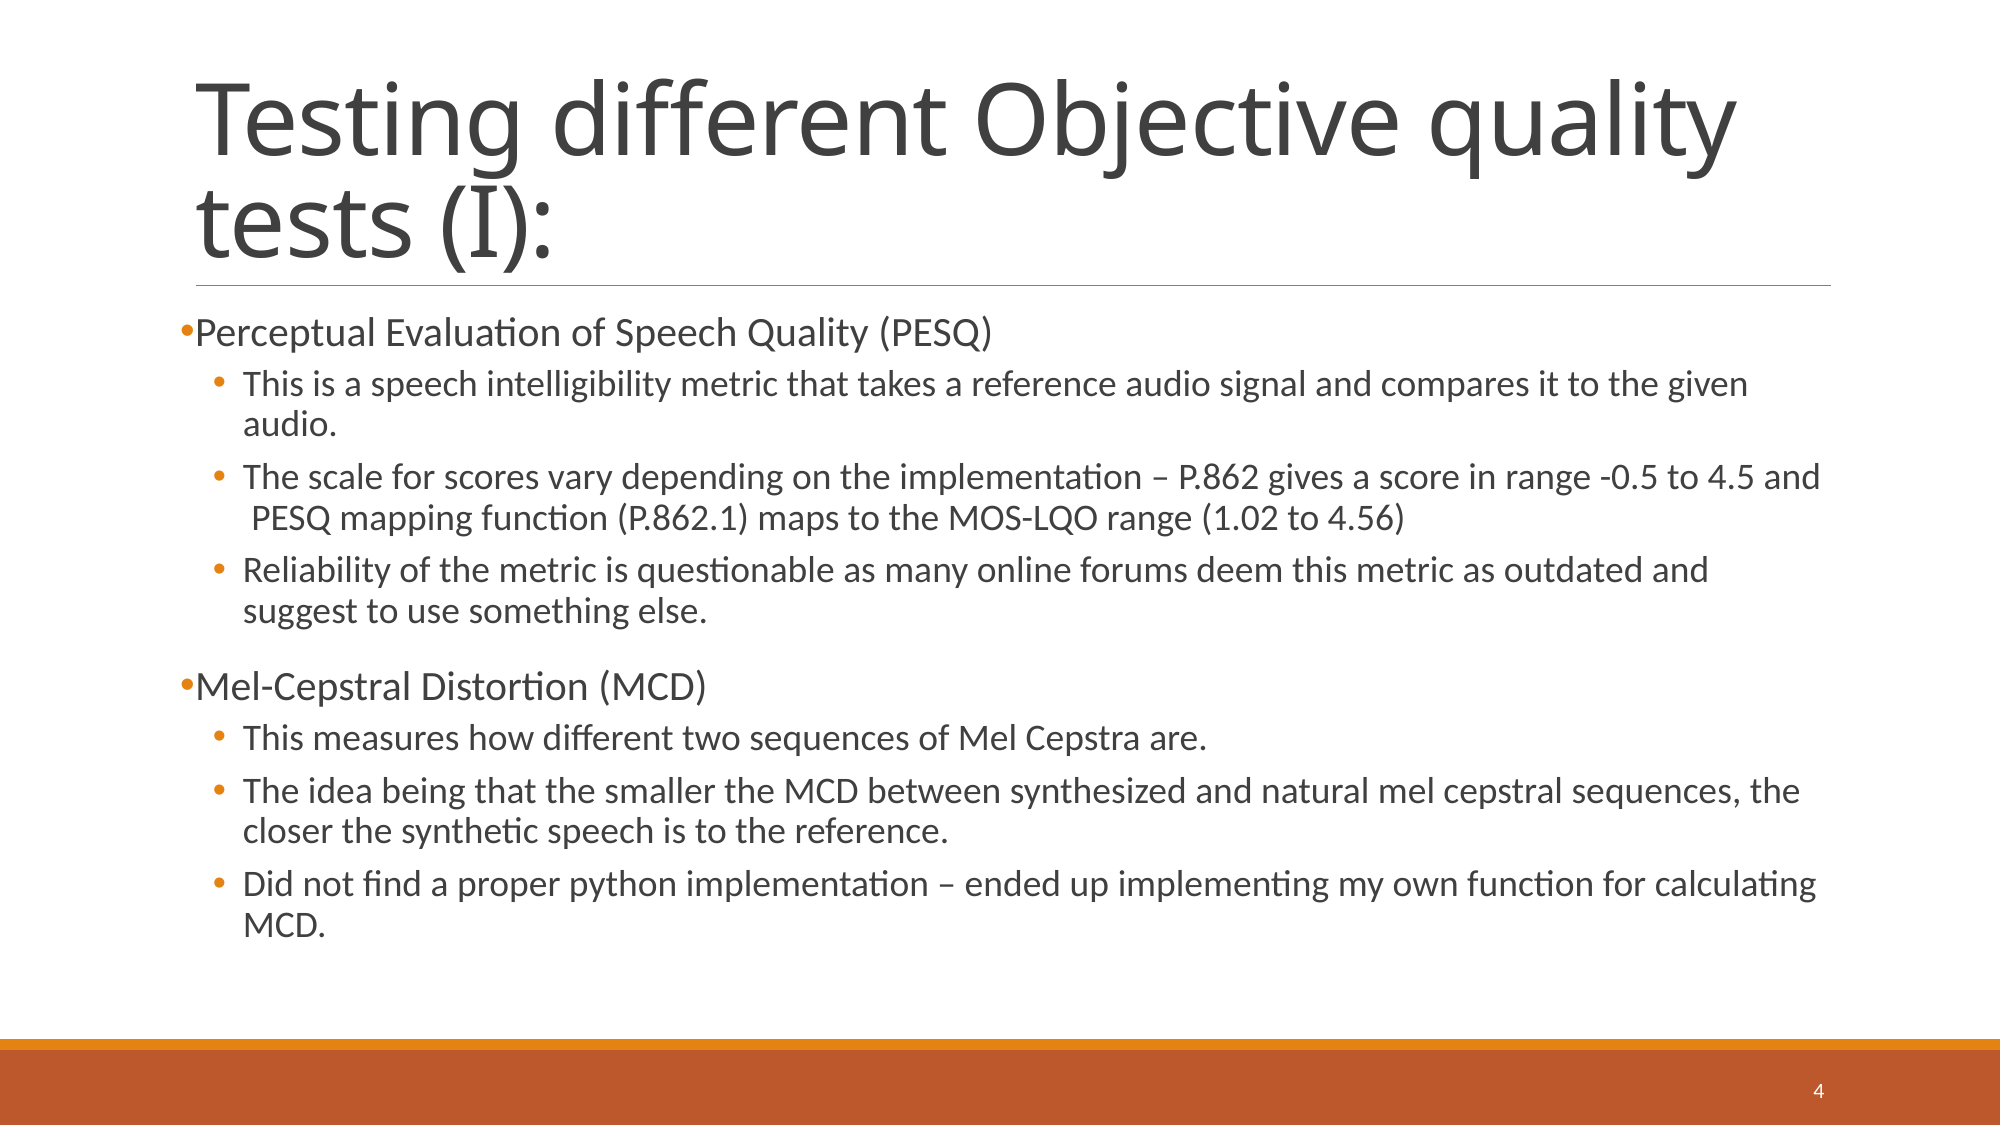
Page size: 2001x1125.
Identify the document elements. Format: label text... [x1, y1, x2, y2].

slide_number 4 [1624, 1059, 1840, 1120]
title Testing different Objective quality tests (I): [180, 47, 1885, 285]
list Perceptual Evaluation of Speech Quality (PESQ) This is a speech intelligibility metric that takes a reference audio signal and compares it to the given audio. The scale for scores vary depending on the implementation – P.862 gives a score in range -0.5 to 4.5 and PESQ mapping function (P.862.1) maps to the MOS-LQO range (1.02 to 4.56) Reliability of the metric is questionable as many online forums deem this metric as outdated and suggest to use something else. Mel-Cepstral Distortion (MCD) This measures how different two sequences of Mel Cepstra are. The idea being that the smaller the MCD between synthesized and natural mel cepstral sequences, the closer the synthetic speech is to the reference. Did not find a proper python implementation – ended up implementing my own function for calculating MCD. [180, 302, 1830, 963]
